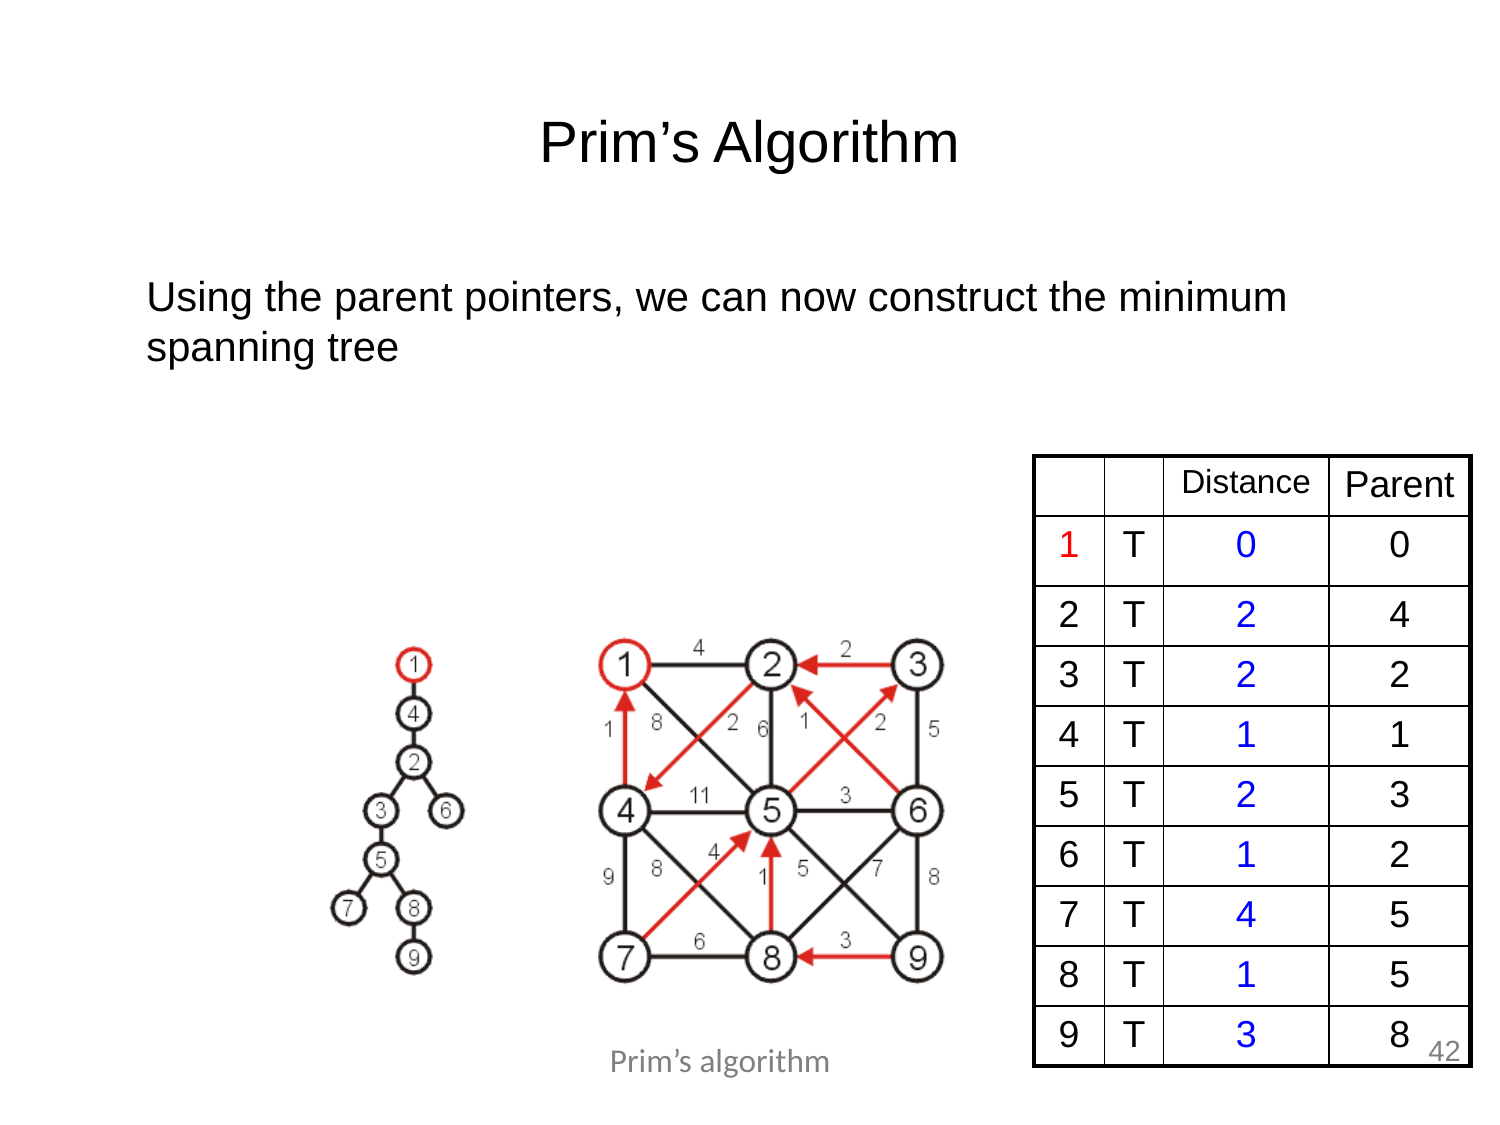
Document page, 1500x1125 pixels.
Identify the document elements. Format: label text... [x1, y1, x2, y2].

table_cell 1 [1164, 947, 1328, 1005]
table_cell 3 [1330, 767, 1468, 825]
table_cell 1 [1330, 707, 1468, 765]
table_cell 4 [1164, 887, 1328, 945]
table_cell 0 [1164, 517, 1328, 585]
table_cell 4 [1330, 587, 1468, 645]
table_header Distance [1164, 458, 1328, 515]
table_cell T [1105, 707, 1163, 765]
table_cell T [1105, 827, 1163, 885]
table_cell T [1105, 517, 1163, 585]
table_cell T [1105, 887, 1163, 945]
table_cell 8 [1330, 1007, 1468, 1064]
table_cell 8 [1036, 947, 1104, 1005]
table_cell 5 [1330, 887, 1468, 945]
table_cell 2 [1036, 587, 1104, 645]
table_cell T [1105, 947, 1163, 1005]
table_cell 3 [1164, 1007, 1328, 1064]
table_cell 1 [1036, 517, 1104, 585]
table_cell 2 [1164, 767, 1328, 825]
table_cell 2 [1330, 647, 1468, 705]
table_header Parent [1330, 458, 1468, 515]
table_cell 1 [1164, 707, 1328, 765]
table_cell T [1105, 647, 1163, 705]
table_cell T [1105, 587, 1163, 645]
table_cell 7 [1036, 887, 1104, 945]
table_cell 2 [1164, 647, 1328, 705]
table_cell 1 [1164, 827, 1328, 885]
picture [324, 624, 975, 998]
table_cell 3 [1036, 647, 1104, 705]
table_cell 2 [1330, 827, 1468, 885]
table_cell 2 [1164, 587, 1328, 645]
table_cell T [1105, 1007, 1163, 1064]
table_cell 9 [1036, 1007, 1104, 1064]
table_cell 0 [1330, 517, 1468, 585]
table_cell 5 [1330, 947, 1468, 1005]
table_header [1105, 458, 1163, 515]
title Prim’s Algorithm [74, 44, 1426, 233]
table_cell 6 [1036, 827, 1104, 885]
table_header [1036, 458, 1104, 515]
table_cell 4 [1036, 707, 1104, 765]
table_cell T [1105, 767, 1163, 825]
list Using the parent pointers, we can now construct the minimum spanning tree [74, 262, 1426, 1006]
table_cell 5 [1036, 767, 1104, 825]
